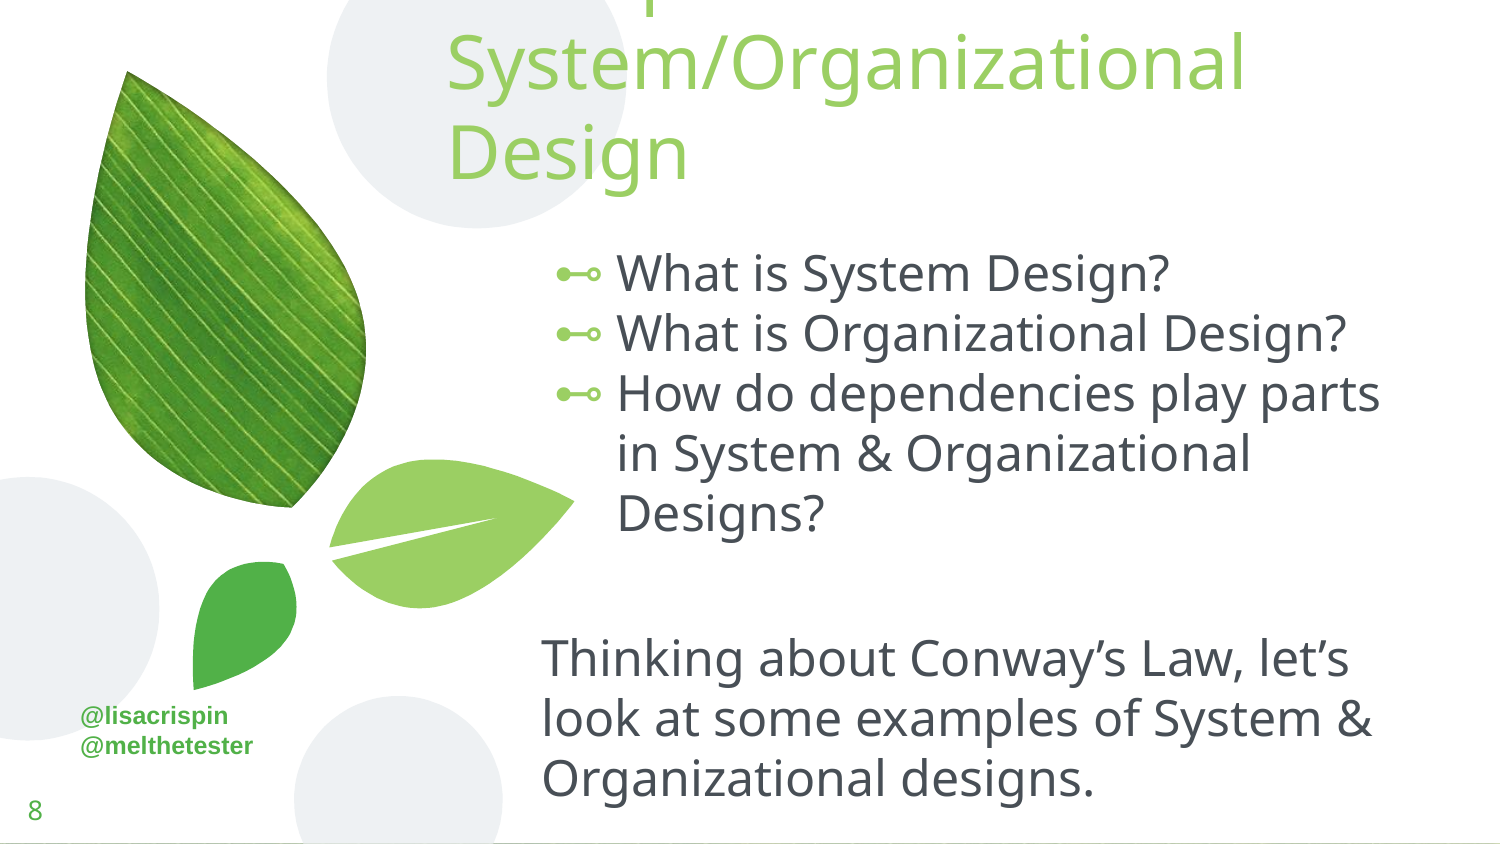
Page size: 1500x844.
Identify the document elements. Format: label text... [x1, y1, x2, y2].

picture [86, 72, 366, 507]
title Examples of System/Organizational Design [431, 96, 1425, 210]
slide_number ‹#› [12, 779, 103, 844]
list What is System Design? What is Organizational Design? How do dependencies play parts in System & Organizational Designs? Thinking about Conway’s Law, let’s look at some examples of System & Organizational designs. [526, 226, 1411, 750]
